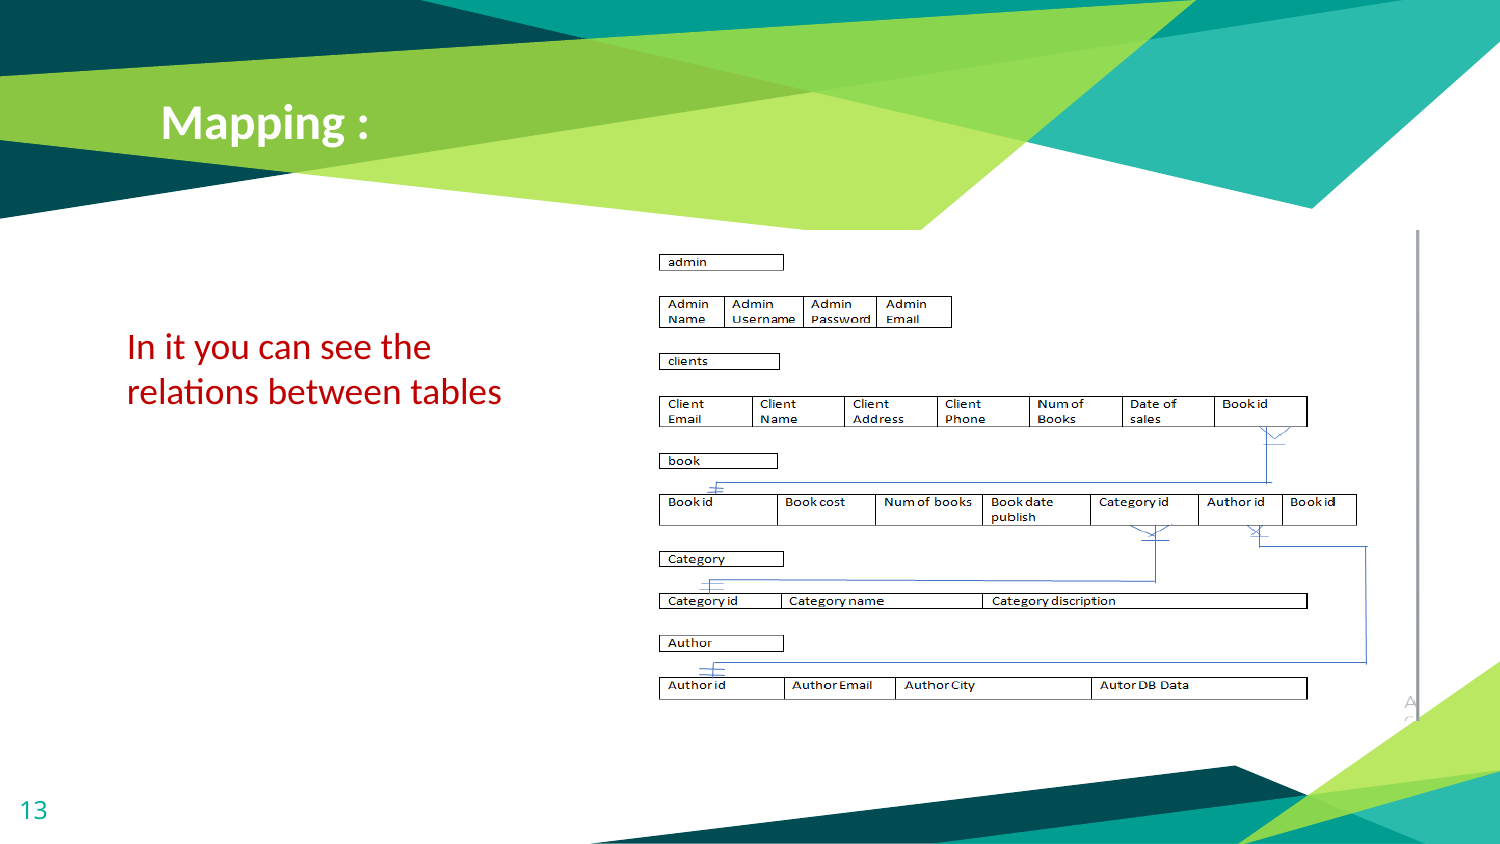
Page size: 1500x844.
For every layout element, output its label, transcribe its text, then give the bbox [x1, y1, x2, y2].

title Mapping : [145, 65, 1355, 206]
slide_number 13 [4, 779, 95, 844]
text_box In it you can see the relations between tables [112, 314, 566, 455]
picture [571, 230, 1420, 721]
